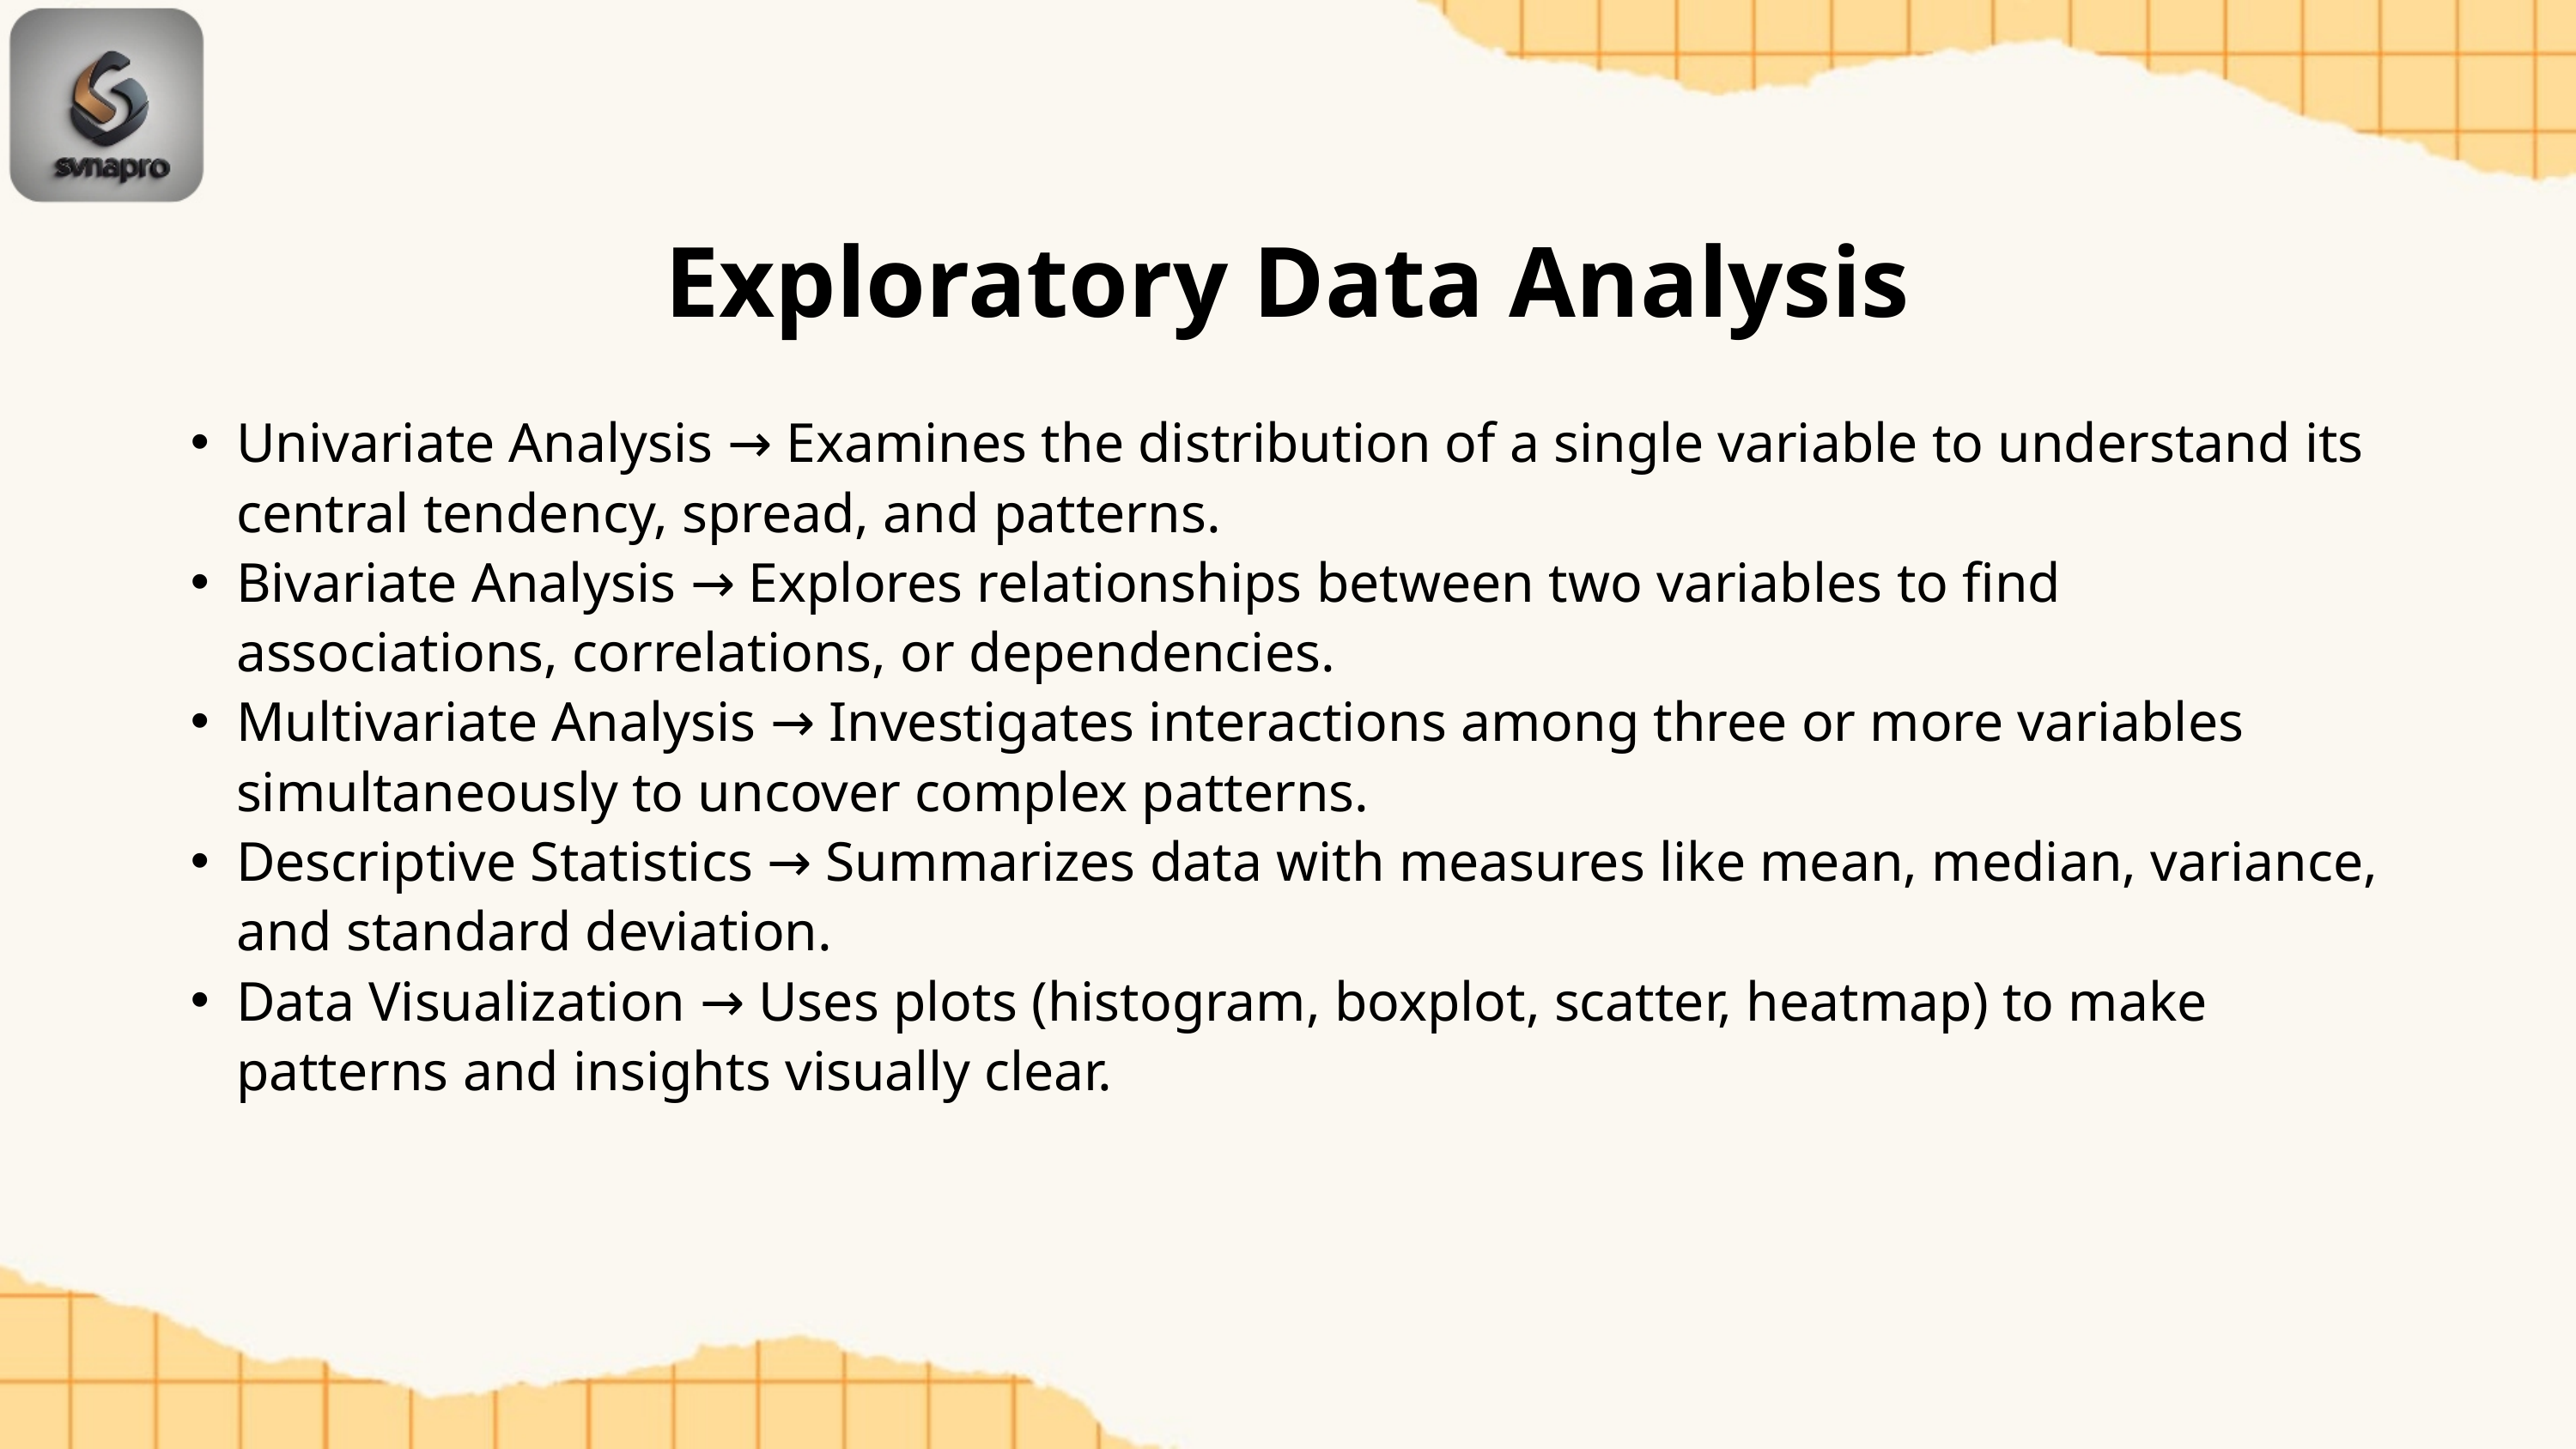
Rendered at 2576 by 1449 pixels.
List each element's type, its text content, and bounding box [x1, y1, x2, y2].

text_box Exploratory Data Analysis [521, 200, 2055, 337]
text_box Univariate Analysis → Examines the distribution of a single variable to understand its central tendency, spread, and patterns. Bivariate Analysis → Explores relationships between two variables to find associations, correlations, or dependencies. Multivariate Analysis → Investigates interactions among three or more variables simultaneously to uncover complex patterns. Descriptive Statistics → Summarizes data with measures like mean, median, variance, and standard deviation. Data Visualization → Uses plots (histogram, boxplot, scatter, heatmap) to make patterns and insights visually clear. [144, 403, 2401, 1101]
text_box [0, 0, 2576, 1449]
